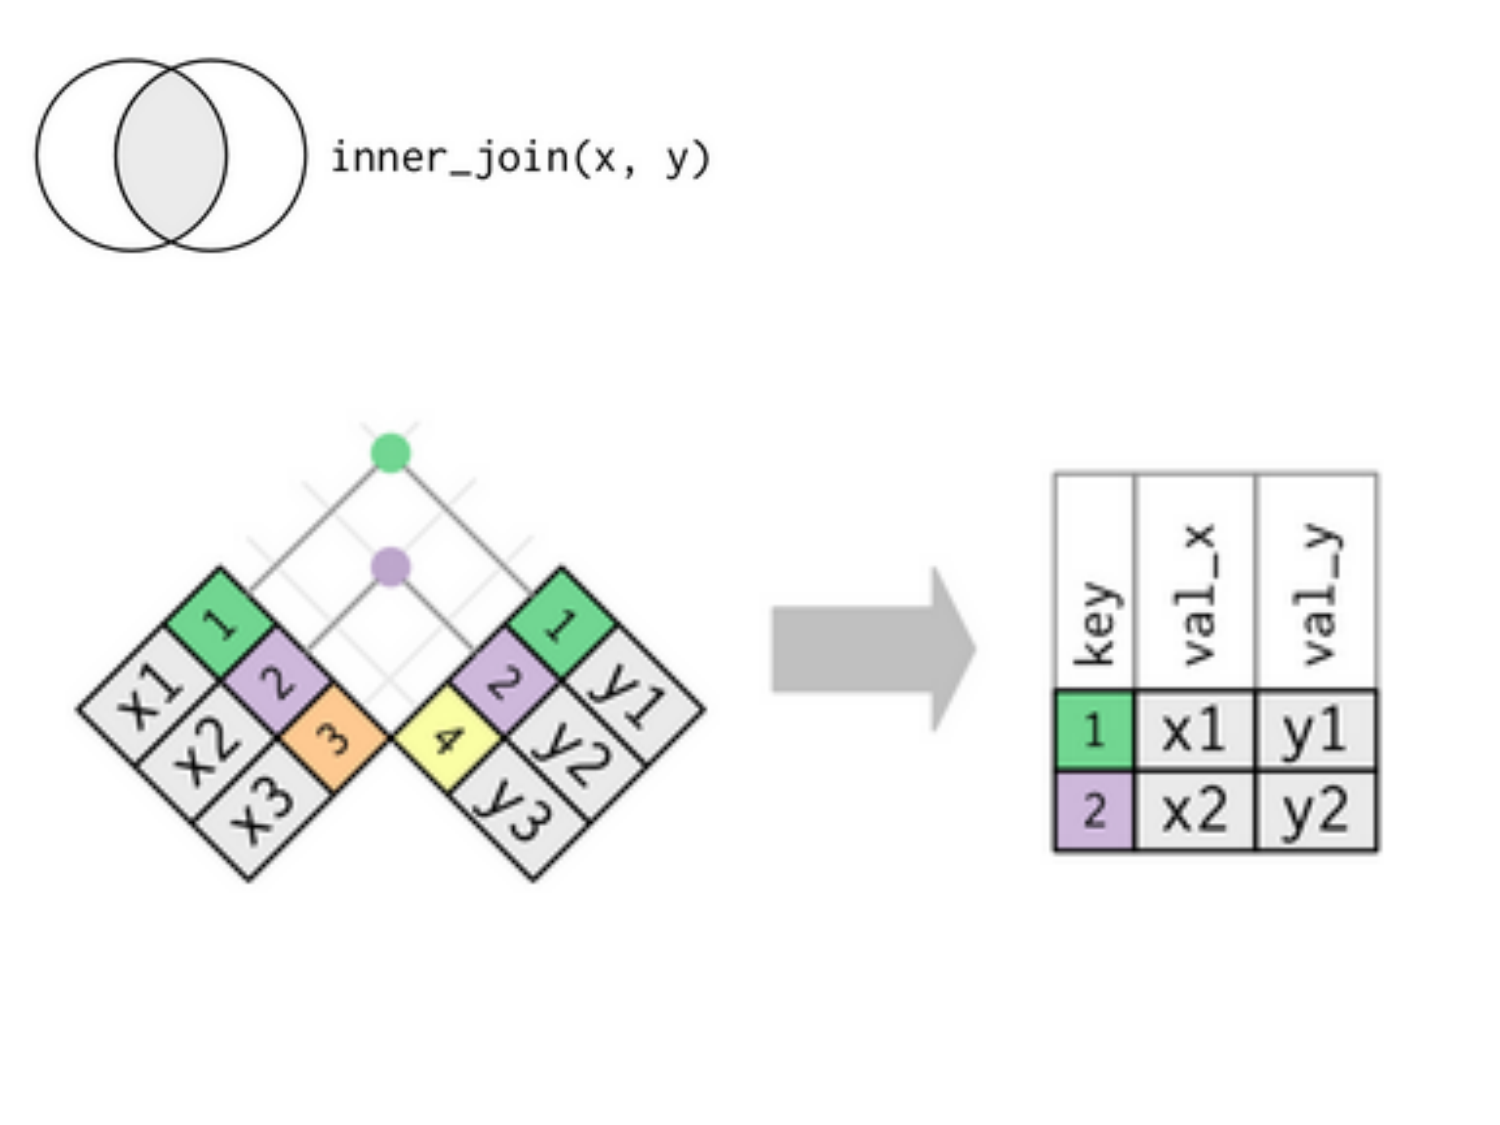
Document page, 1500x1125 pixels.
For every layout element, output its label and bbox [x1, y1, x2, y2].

picture [2, 11, 756, 265]
picture [0, 360, 1500, 990]
